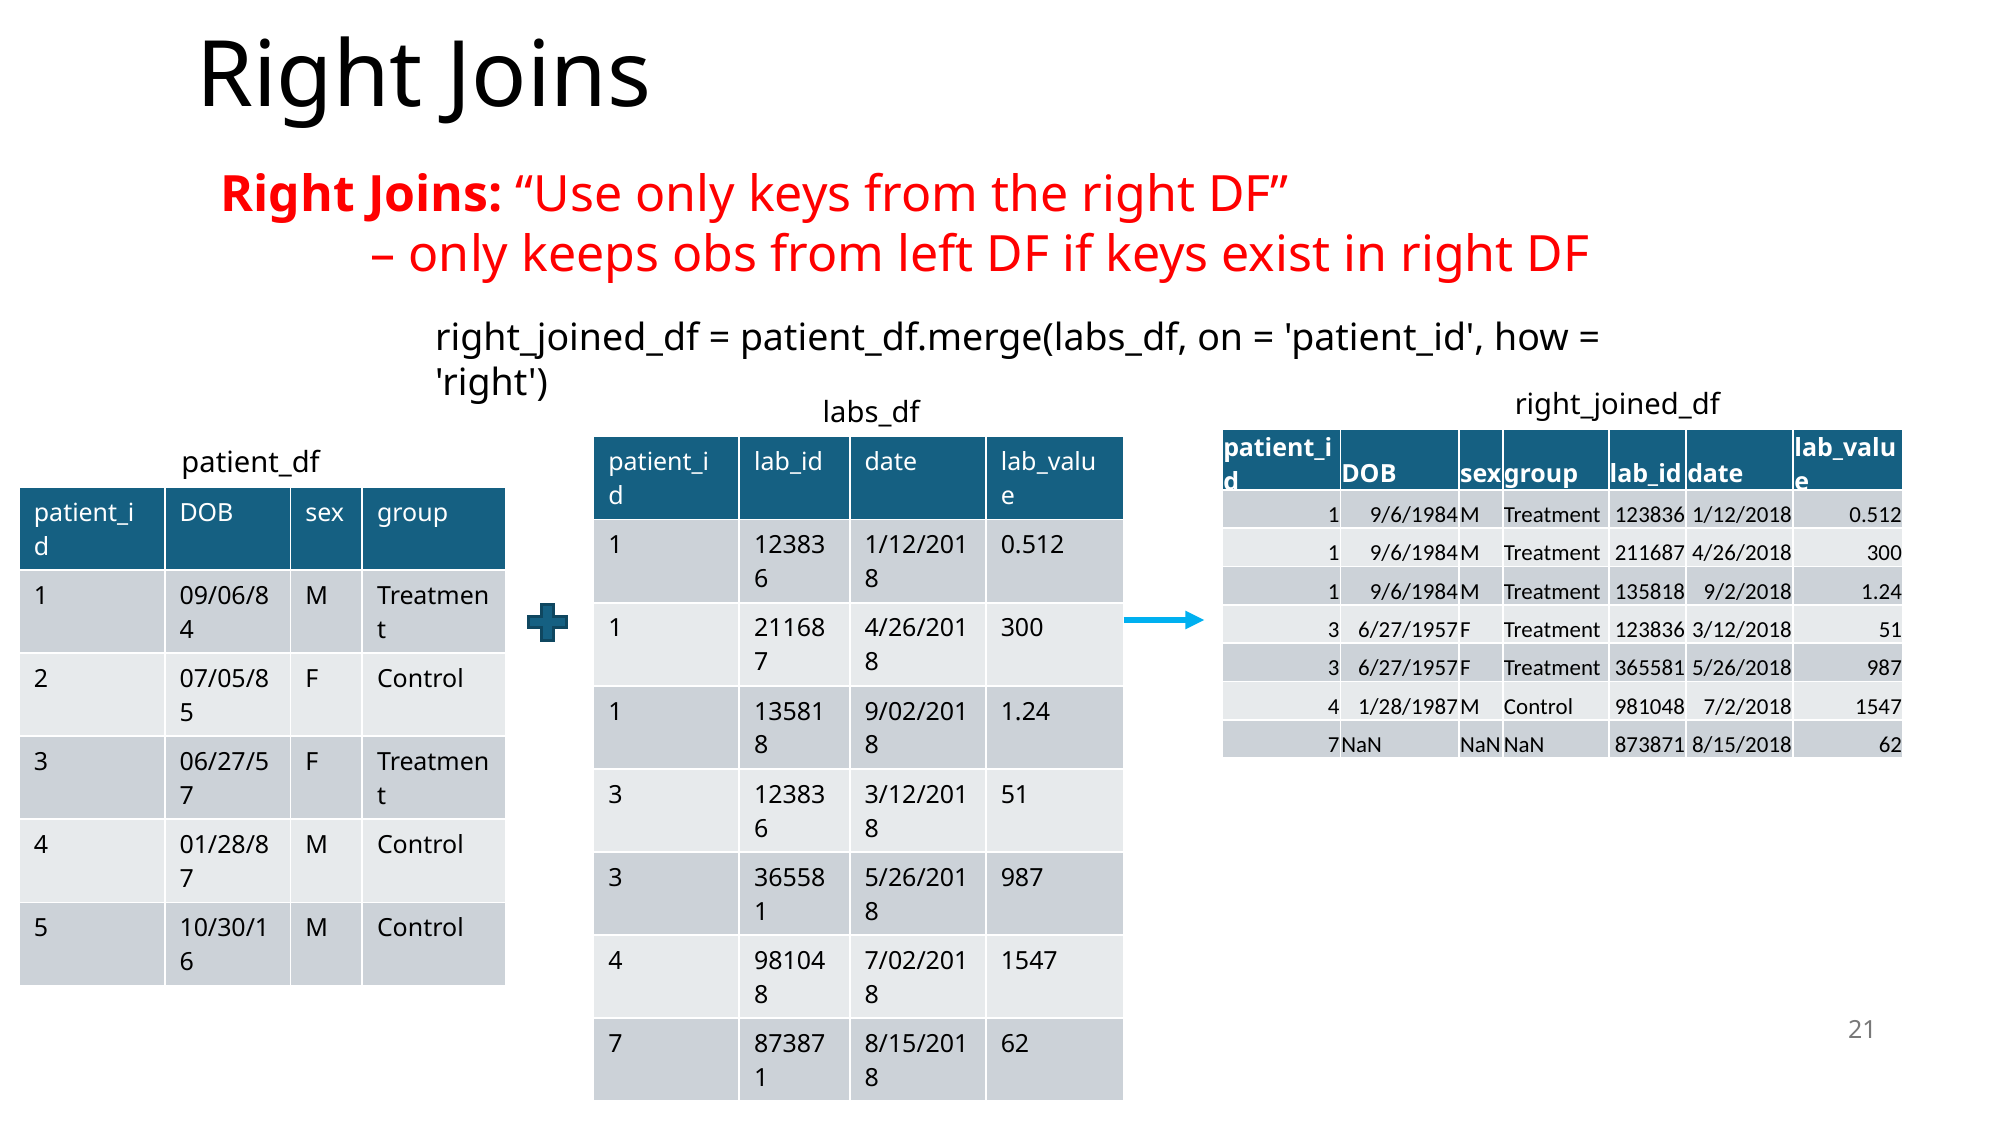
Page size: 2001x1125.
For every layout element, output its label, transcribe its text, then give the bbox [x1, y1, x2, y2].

table_cell M [1460, 682, 1502, 719]
table_cell 07/05/85 [166, 654, 290, 735]
table_cell 01/28/87 [166, 820, 290, 902]
table_cell 9/02/2018 [851, 687, 985, 768]
table_cell 3 [20, 737, 164, 818]
table_cell 06/27/57 [166, 737, 290, 818]
table_cell 123836 [740, 520, 849, 602]
table_cell 09/06/84 [166, 571, 290, 652]
table_cell 873871 [1610, 721, 1685, 757]
table_cell 365581 [1610, 644, 1685, 681]
table_cell 873871 [740, 1019, 849, 1100]
table_cell M [1460, 529, 1502, 566]
table_cell 0.512 [987, 520, 1123, 602]
title Right Joins [181, 18, 1825, 137]
text_box right_joined_df [1500, 378, 1740, 429]
table_cell 6/27/1957 [1341, 606, 1458, 642]
table_cell M [291, 903, 361, 985]
table_cell Control [363, 654, 505, 735]
table_header DOB [166, 488, 290, 569]
table_cell 7/2/2018 [1687, 682, 1792, 719]
table_header lab_value [1794, 430, 1902, 489]
table_cell 8/15/2018 [851, 1019, 985, 1100]
table_cell 987 [1794, 644, 1902, 681]
table_cell 3 [594, 853, 738, 934]
table_cell 62 [1794, 721, 1902, 757]
table_cell 5 [20, 903, 164, 985]
table_cell Treatment [1504, 567, 1608, 604]
text_box Right Joins: “Use only keys from the right DF” – only keeps obs from left DF if keys exist in right DF [206, 153, 1800, 289]
text_box [527, 603, 568, 642]
table_cell F [1460, 606, 1502, 642]
table_cell F [1460, 644, 1502, 681]
table_cell 1 [1223, 529, 1340, 566]
table_cell 9/6/1984 [1341, 567, 1458, 604]
text_box labs_df [807, 411, 967, 436]
table_cell 1.24 [1794, 567, 1902, 604]
table_cell 51 [987, 770, 1123, 851]
table_cell 5/26/2018 [851, 853, 985, 934]
table_cell 211687 [740, 604, 849, 685]
table_cell NaN [1504, 721, 1608, 757]
table_header lab_id [740, 437, 849, 519]
table_cell NaN [1460, 721, 1502, 757]
table_cell 4 [594, 936, 738, 1017]
table_header group [363, 488, 505, 569]
table_cell 123836 [1610, 606, 1685, 642]
table_header patient_id [1223, 430, 1340, 489]
table_cell 3 [1223, 644, 1340, 681]
table_cell 211687 [1610, 529, 1685, 566]
table_cell 9/6/1984 [1341, 491, 1458, 527]
table_cell 3/12/2018 [851, 770, 985, 851]
table_cell 1 [594, 520, 738, 602]
table_cell 1/28/1987 [1341, 682, 1458, 719]
table_cell 7 [1223, 721, 1340, 757]
table_cell 1/12/2018 [1687, 491, 1792, 527]
table_cell Treatment [363, 571, 505, 652]
table_cell 300 [987, 604, 1123, 685]
table_cell M [291, 820, 361, 902]
table_cell 1/12/2018 [851, 520, 985, 602]
table_cell F [291, 737, 361, 818]
slide_number 21 [1801, 1000, 1892, 1061]
table_header patient_id [594, 437, 738, 519]
table_cell Treatment [363, 737, 505, 818]
table_cell 9/6/1984 [1341, 529, 1458, 566]
table_cell 6/27/1957 [1341, 644, 1458, 681]
table_cell 4/26/2018 [851, 604, 985, 685]
table_cell 62 [987, 1019, 1123, 1100]
table_cell 3/12/2018 [1687, 606, 1792, 642]
table_cell 1 [1223, 491, 1340, 527]
table_cell Control [363, 820, 505, 902]
table_header lab_id [1610, 430, 1685, 489]
table_cell Control [1504, 682, 1608, 719]
table_cell M [1460, 567, 1502, 604]
table_cell 4/26/2018 [1687, 529, 1792, 566]
table_cell F [291, 654, 361, 735]
table_cell Treatment [1504, 606, 1608, 642]
table_cell M [291, 571, 361, 652]
text_box right_joined_df = patient_df.merge(labs_df, on = 'patient_id', how = 'right') [420, 306, 1640, 411]
table_cell 2 [20, 654, 164, 735]
table_cell 5/26/2018 [1687, 644, 1792, 681]
table_cell Control [363, 903, 505, 985]
table_header lab_value [987, 437, 1123, 519]
table_cell Treatment [1504, 644, 1608, 681]
table_cell 300 [1794, 529, 1902, 566]
table_cell 981048 [1610, 682, 1685, 719]
table_cell 7 [594, 1019, 738, 1100]
table_cell 51 [1794, 606, 1902, 642]
table_cell 135818 [740, 687, 849, 768]
table_cell 0.512 [1794, 491, 1902, 527]
table_cell 8/15/2018 [1687, 721, 1792, 757]
table_cell 1547 [987, 936, 1123, 1017]
table_cell 1 [20, 571, 164, 652]
table_cell 1 [594, 687, 738, 768]
table_cell Treatment [1504, 491, 1608, 527]
table_cell 123836 [740, 770, 849, 851]
table_cell 365581 [740, 853, 849, 934]
table_cell 1.24 [987, 687, 1123, 768]
table_cell 135818 [1610, 567, 1685, 604]
table_cell 4 [20, 820, 164, 902]
table_header date [851, 437, 985, 519]
table_cell 9/2/2018 [1687, 567, 1792, 604]
table_cell 3 [1223, 606, 1340, 642]
table_header sex [1460, 430, 1502, 489]
table_header date [1687, 430, 1792, 489]
table_cell Treatment [1504, 529, 1608, 566]
table_cell NaN [1341, 721, 1458, 757]
table_cell 1 [1223, 567, 1340, 604]
table_header patient_id [20, 488, 164, 569]
table_cell 1 [594, 604, 738, 685]
table_cell M [1460, 491, 1502, 527]
table_cell 981048 [740, 936, 849, 1017]
table_cell 987 [987, 853, 1123, 934]
table_cell 10/30/16 [166, 903, 290, 985]
table_cell 4 [1223, 682, 1340, 719]
table_cell 1547 [1794, 682, 1902, 719]
table_cell 7/02/2018 [851, 936, 985, 1017]
table_cell 3 [594, 770, 738, 851]
table_header group [1504, 430, 1608, 489]
table_header sex [291, 488, 361, 569]
table_header DOB [1341, 430, 1458, 489]
text_box patient_df [166, 436, 387, 487]
table_cell 123836 [1610, 491, 1685, 527]
